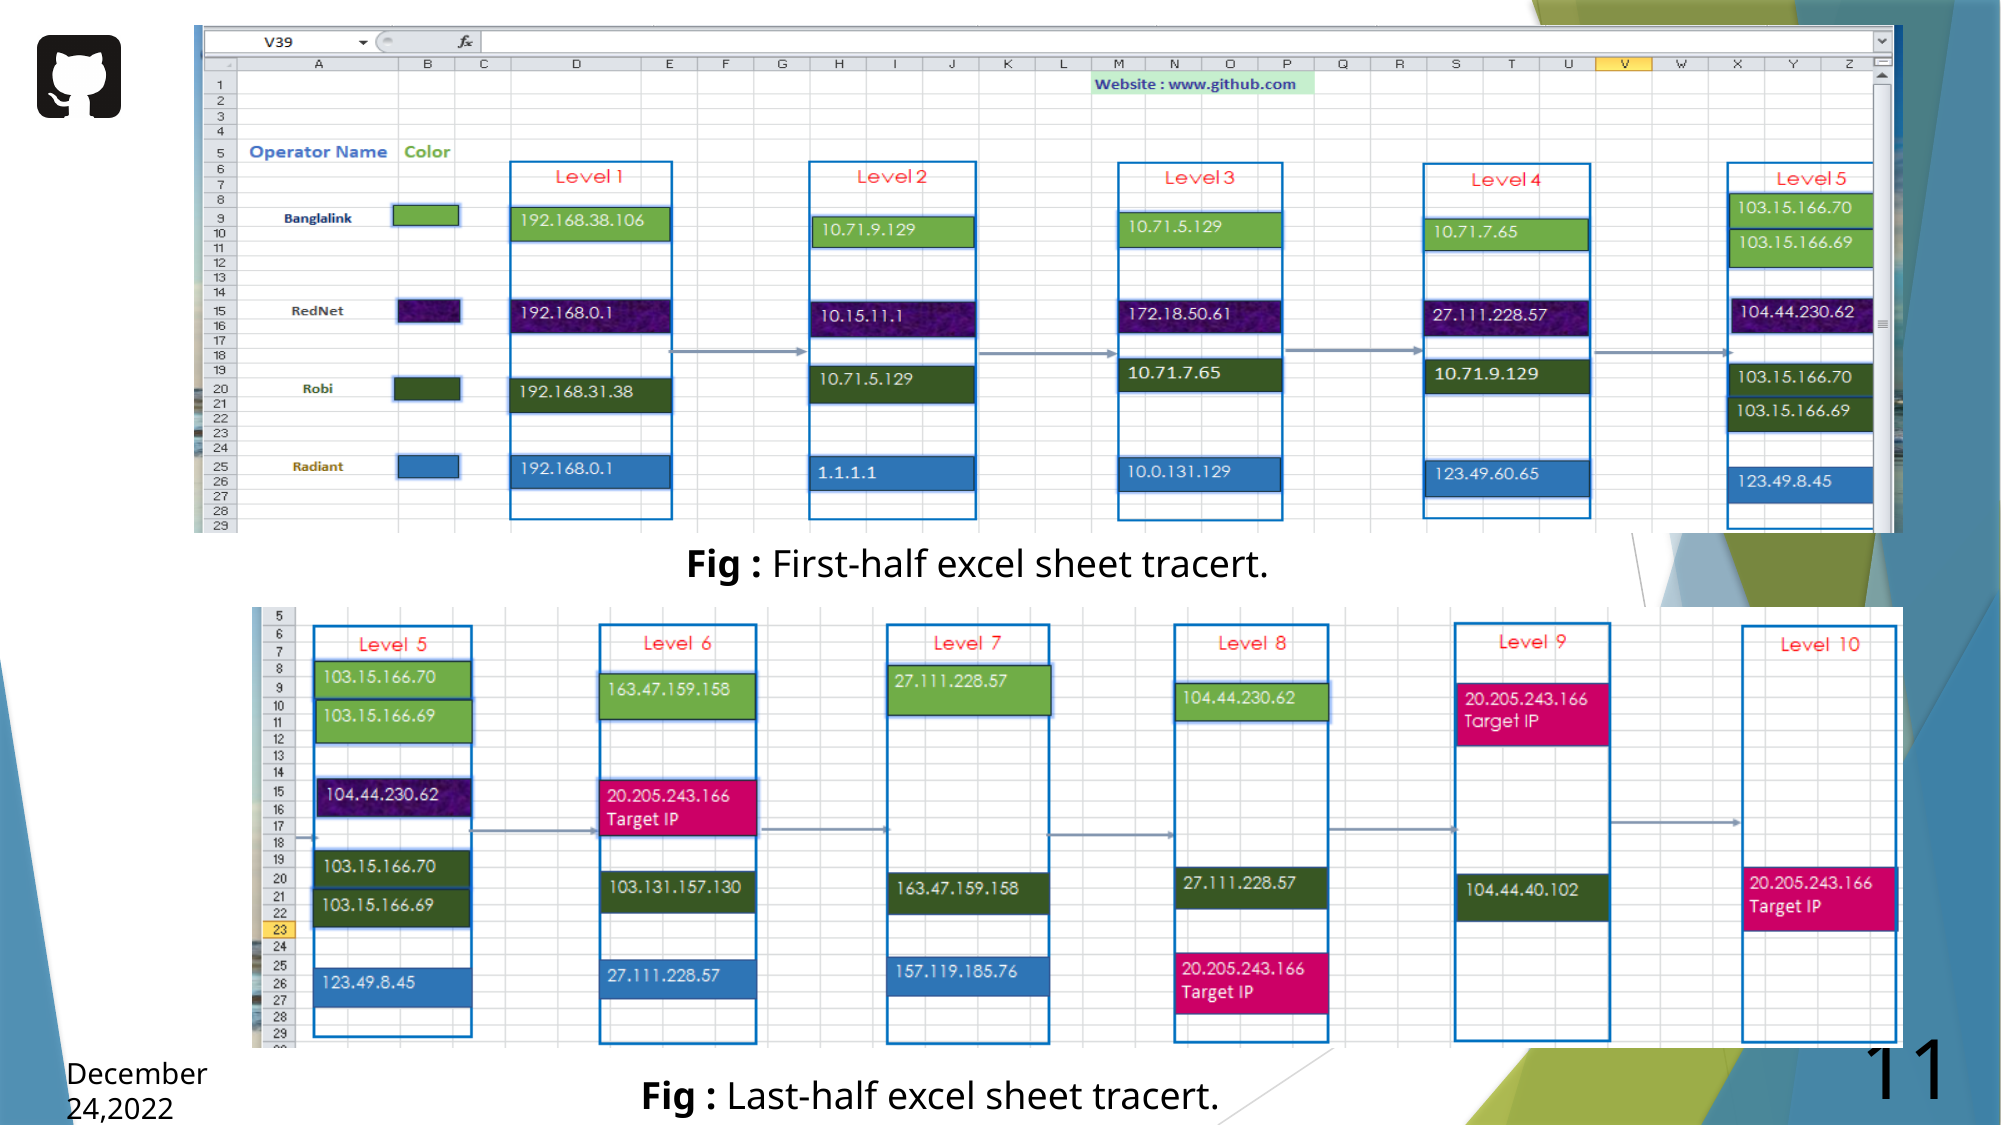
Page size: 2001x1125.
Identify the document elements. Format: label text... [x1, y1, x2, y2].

picture [251, 606, 1903, 1049]
slide_number 11 [1816, 1043, 1971, 1103]
picture [193, 24, 1903, 534]
text_box December 24,2022 [51, 1047, 338, 1125]
text_box Fig : Last-half excel sheet tracert. [625, 1064, 1236, 1125]
picture [37, 34, 121, 119]
text_box Fig : First-half excel sheet tracert. [671, 545, 1285, 592]
